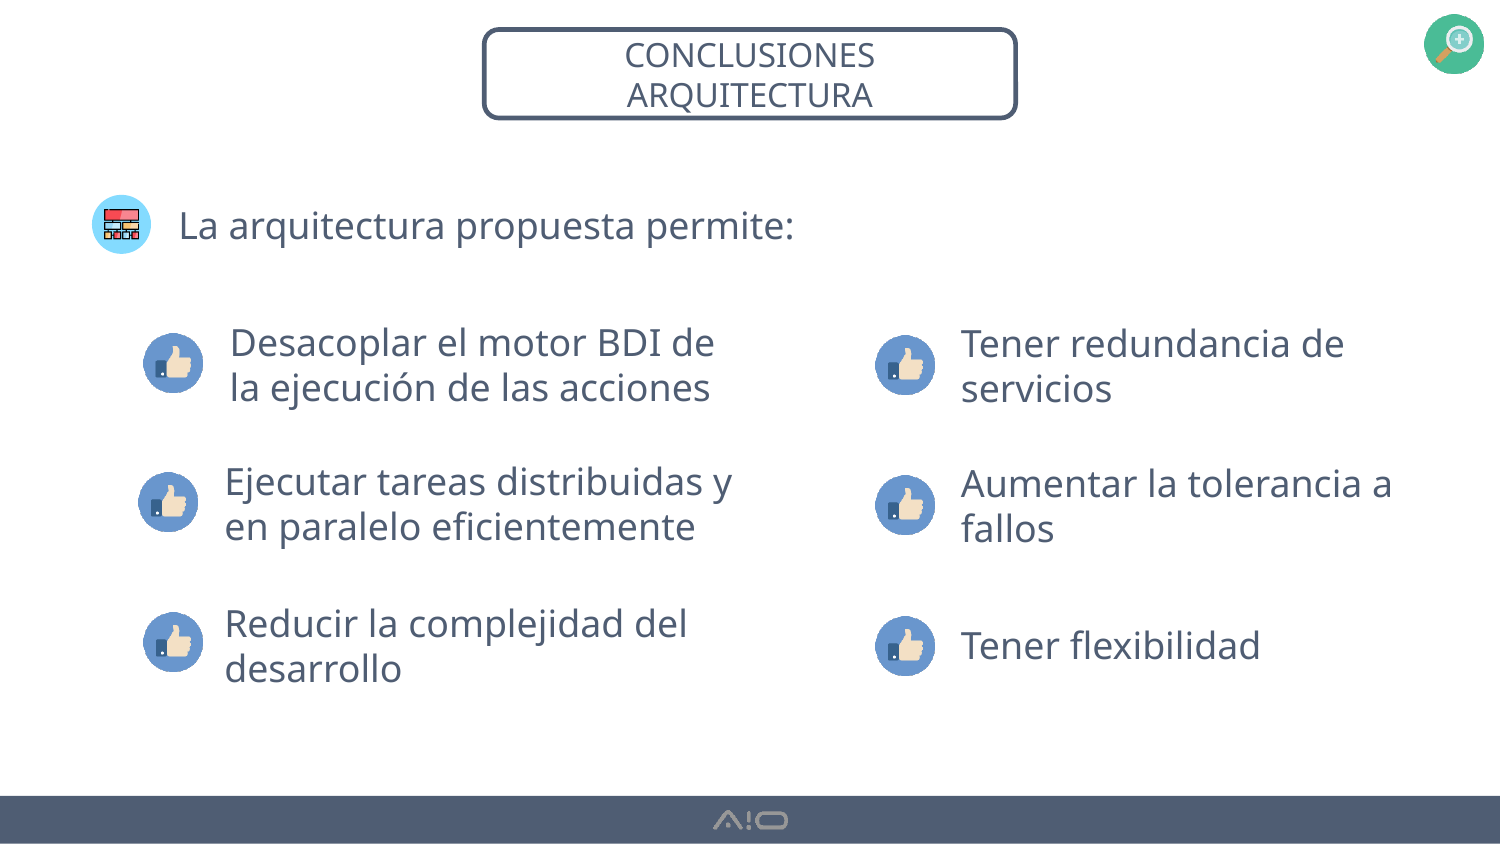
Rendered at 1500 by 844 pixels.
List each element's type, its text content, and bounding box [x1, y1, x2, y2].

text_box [91, 194, 1289, 256]
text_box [875, 614, 1426, 676]
text_box CONCLUSIONES ARQUITECTURA [484, 29, 1016, 119]
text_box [138, 450, 753, 557]
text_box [875, 452, 1426, 559]
picture [1424, 14, 1484, 74]
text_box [142, 592, 753, 699]
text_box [0, 795, 1500, 844]
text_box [875, 312, 1426, 419]
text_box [143, 311, 758, 418]
